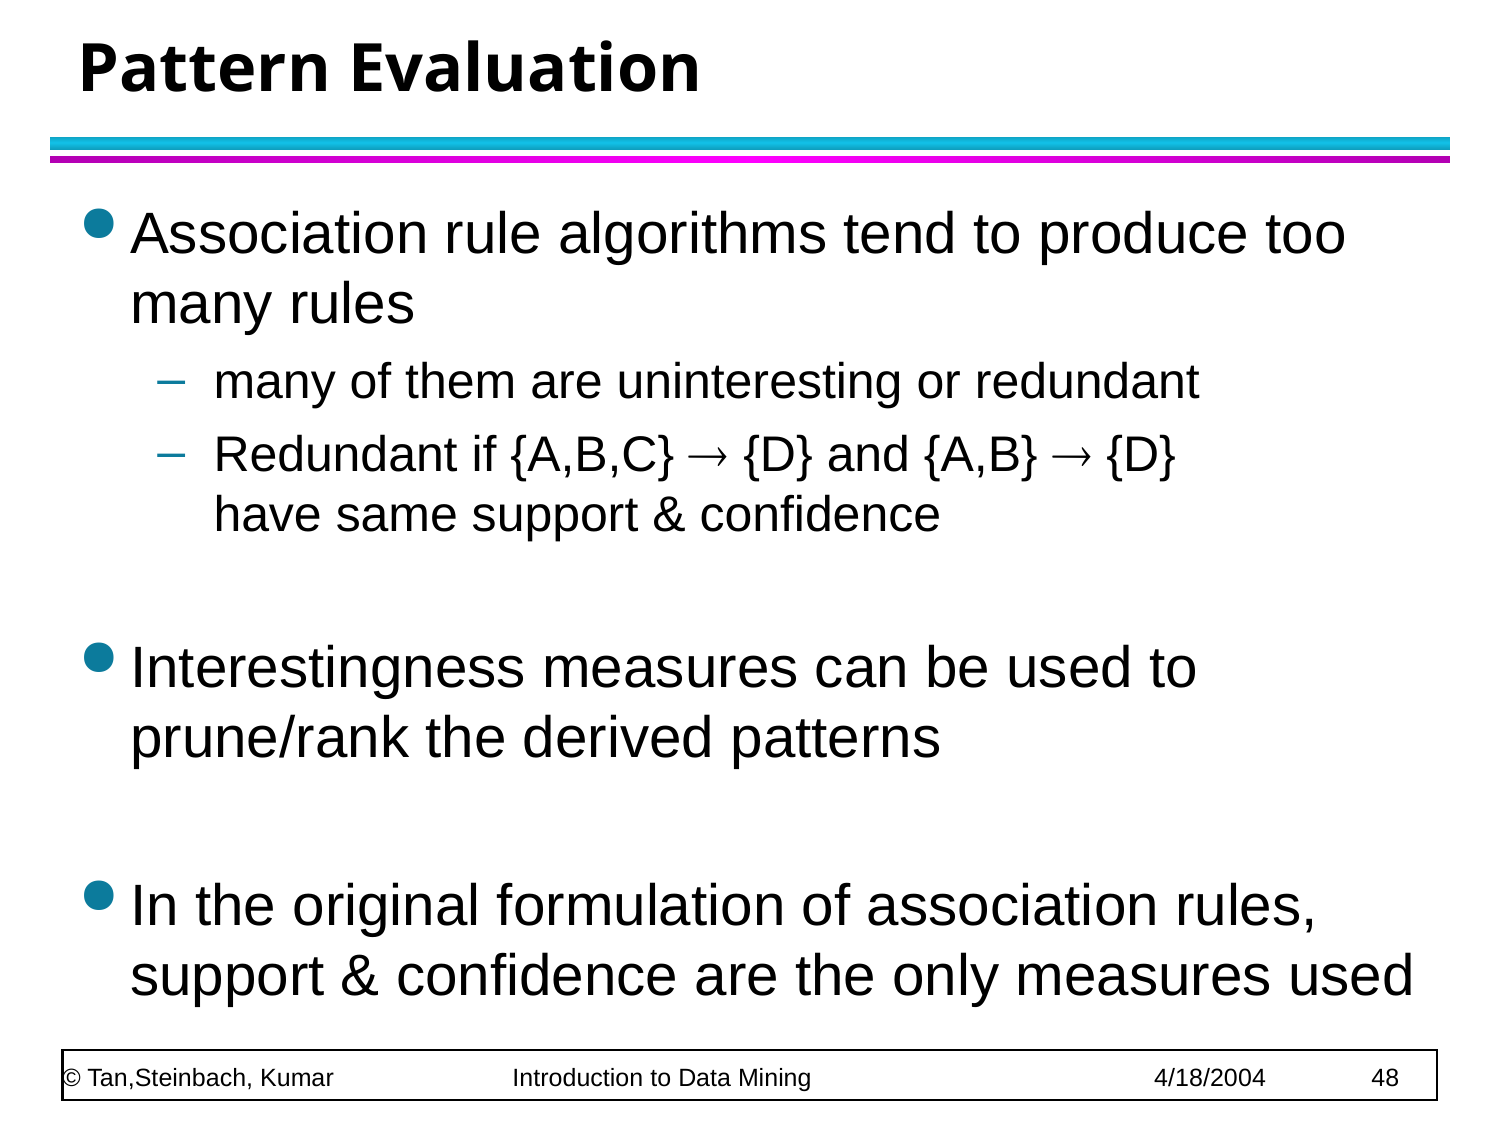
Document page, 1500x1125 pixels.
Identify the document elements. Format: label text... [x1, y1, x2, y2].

title Pattern Evaluation [61, 24, 1422, 113]
list Association rule algorithms tend to produce too many rules many of them are uninteresting or redundant Redundant if {A,B,C}  {D} and {A,B}  {D} have same support & confidence Interestingness measures can be used to prune/rank the derived patterns In the original formulation of association rules, support & confidence are the only measures used [66, 186, 1433, 1038]
